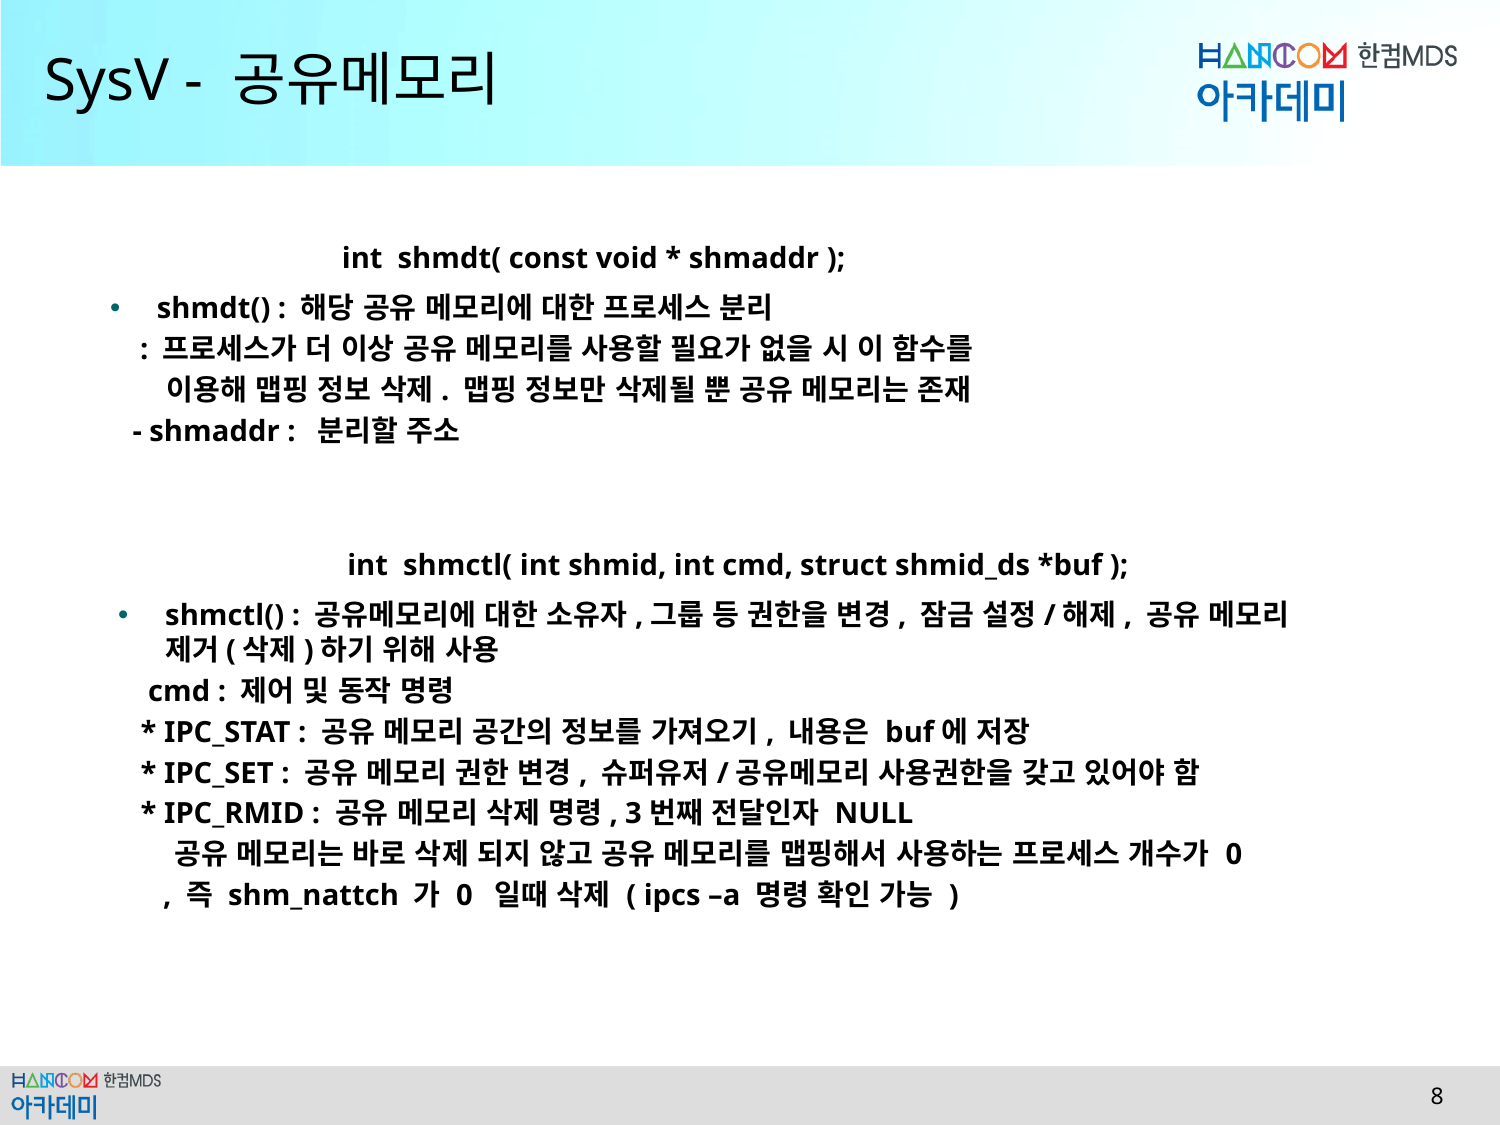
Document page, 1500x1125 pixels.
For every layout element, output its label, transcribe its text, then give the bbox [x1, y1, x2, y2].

title SysV - 공유메모리 [29, 18, 1460, 135]
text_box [83, 231, 1105, 461]
slide_number 8 [1108, 1074, 1459, 1119]
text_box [88, 538, 1389, 1015]
picture [11, 1072, 161, 1120]
picture [2, 0, 1500, 166]
